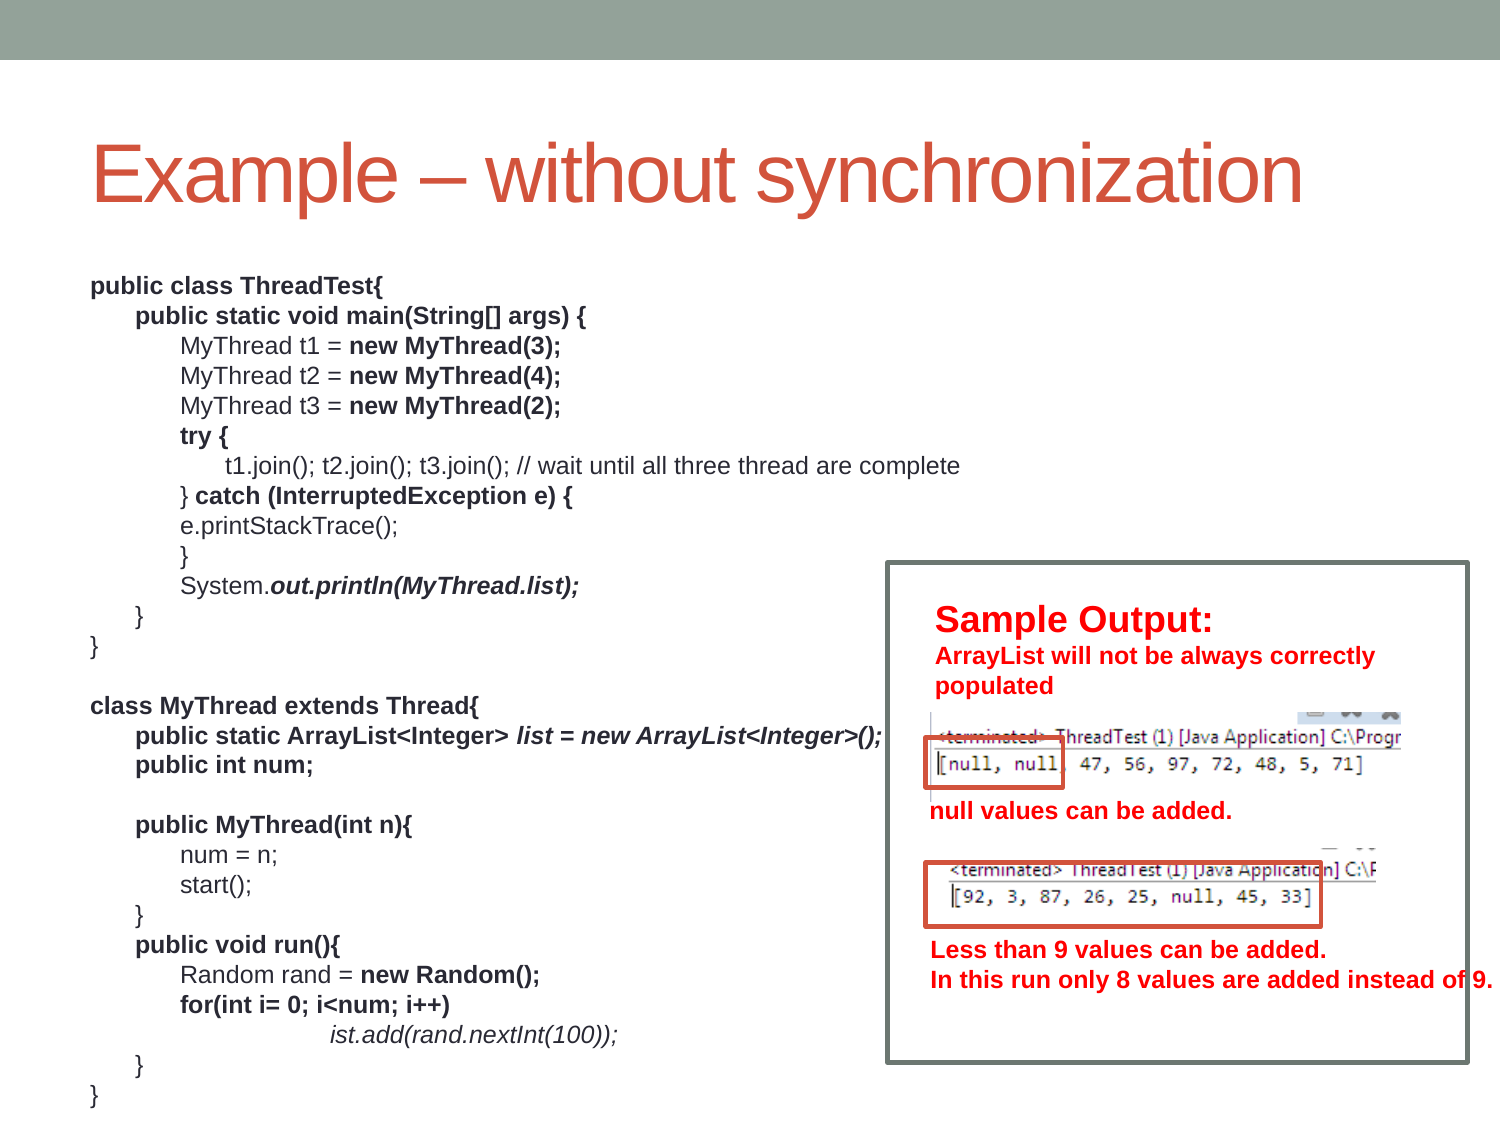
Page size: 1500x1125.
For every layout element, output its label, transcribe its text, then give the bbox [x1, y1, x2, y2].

text_box [1425, 560, 1470, 584]
list public class ThreadTest{ public static void main(String[] args) { MyThread t1 = new MyThread(3); MyThread t2 = new MyThread(4); MyThread t3 = new MyThread(2); try { t1.join(); t2.join(); t3.join(); // wait until all three thread are complete } catch (InterruptedException e) { e.printStackTrace(); } System.out.println(MyThread.list); } } class MyThread extends Thread{ public static ArrayList<Integer> list = new ArrayList<Integer>(); public int num; public MyThread(int n){ num = n; start(); } public void run(){ Random rand = new Random(); for(int i= 0; i<num; i++) ist.add(rand.nextInt(100)); } } [75, 262, 1425, 1063]
title Example – without synchronization [75, 87, 1425, 250]
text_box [912, 587, 1500, 1003]
text_box [885, 1010, 1470, 1065]
